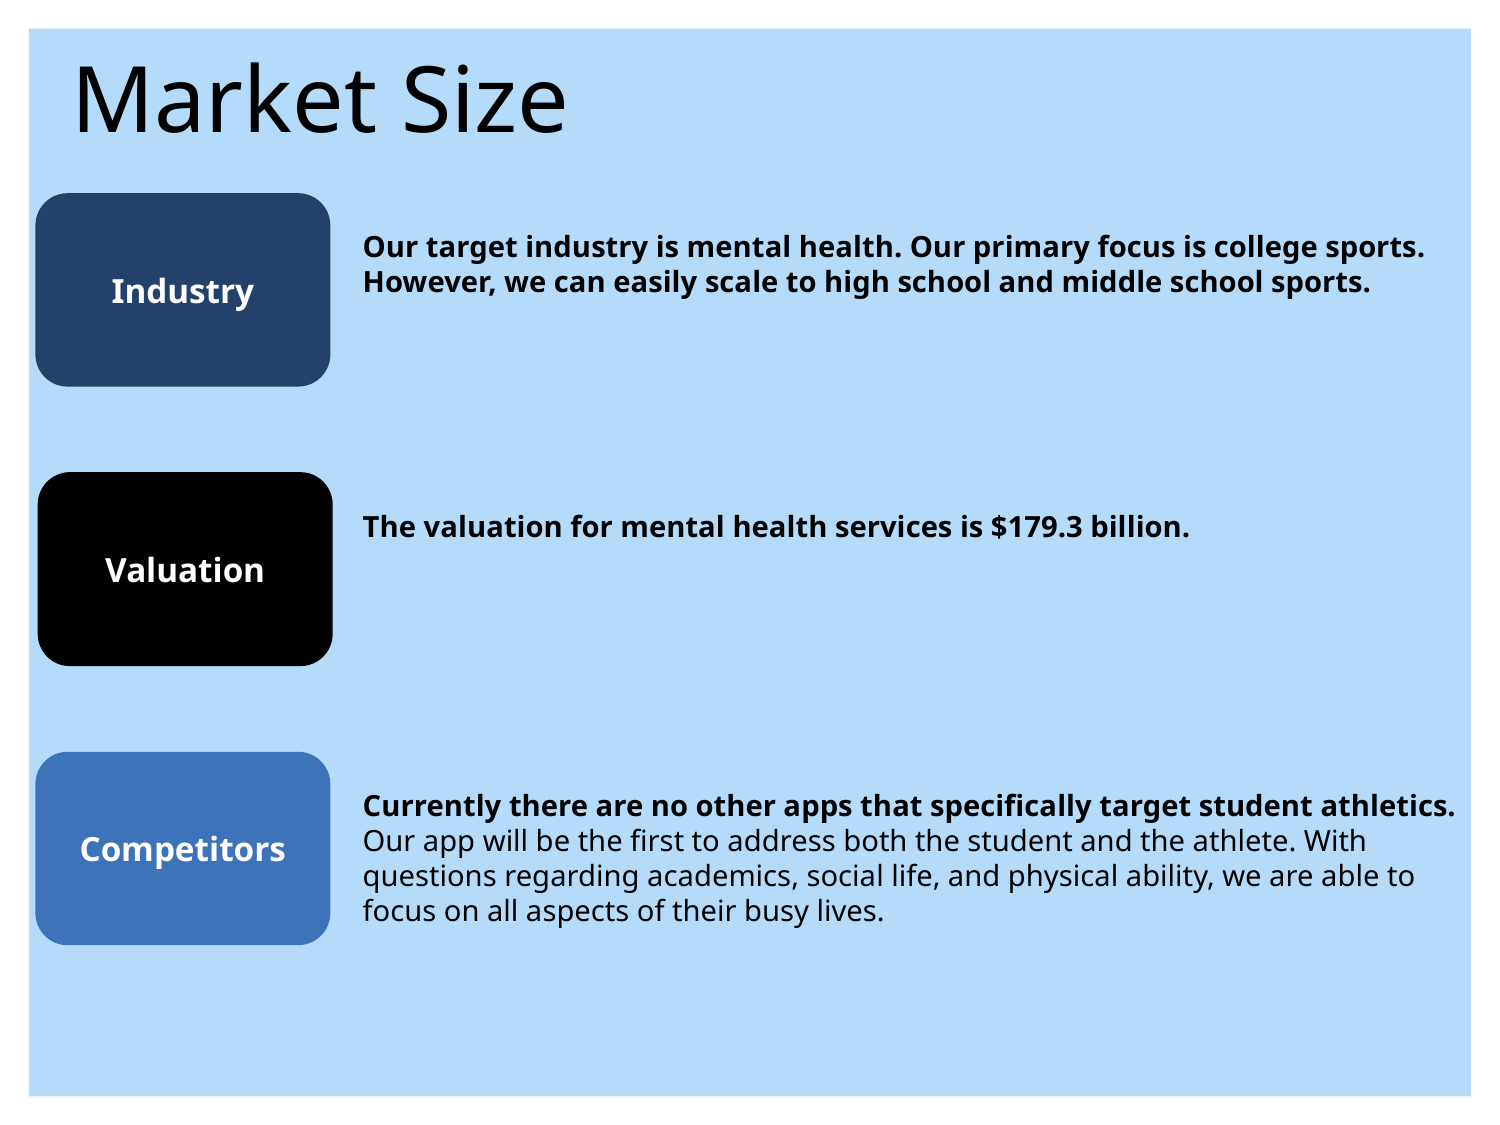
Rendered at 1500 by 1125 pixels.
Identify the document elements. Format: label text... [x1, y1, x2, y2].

text_box Our target industry is mental health. Our primary focus is college sports. However, we can easily scale to high school and middle school sports. [347, 221, 1478, 306]
text_box Currently there are no other apps that specifically target student athletics. Our app will be the first to address both the student and the athlete. With questions regarding academics, social life, and physical ability, we are able to focus on all aspects of their busy lives. [347, 779, 1478, 935]
text_box The valuation for mental health services is $179.3 billion. [347, 500, 1500, 551]
text_box Market Size [56, 46, 1444, 210]
text_box Valuation [37, 472, 333, 667]
text_box Competitors [35, 751, 331, 946]
text_box Industry [35, 193, 331, 387]
